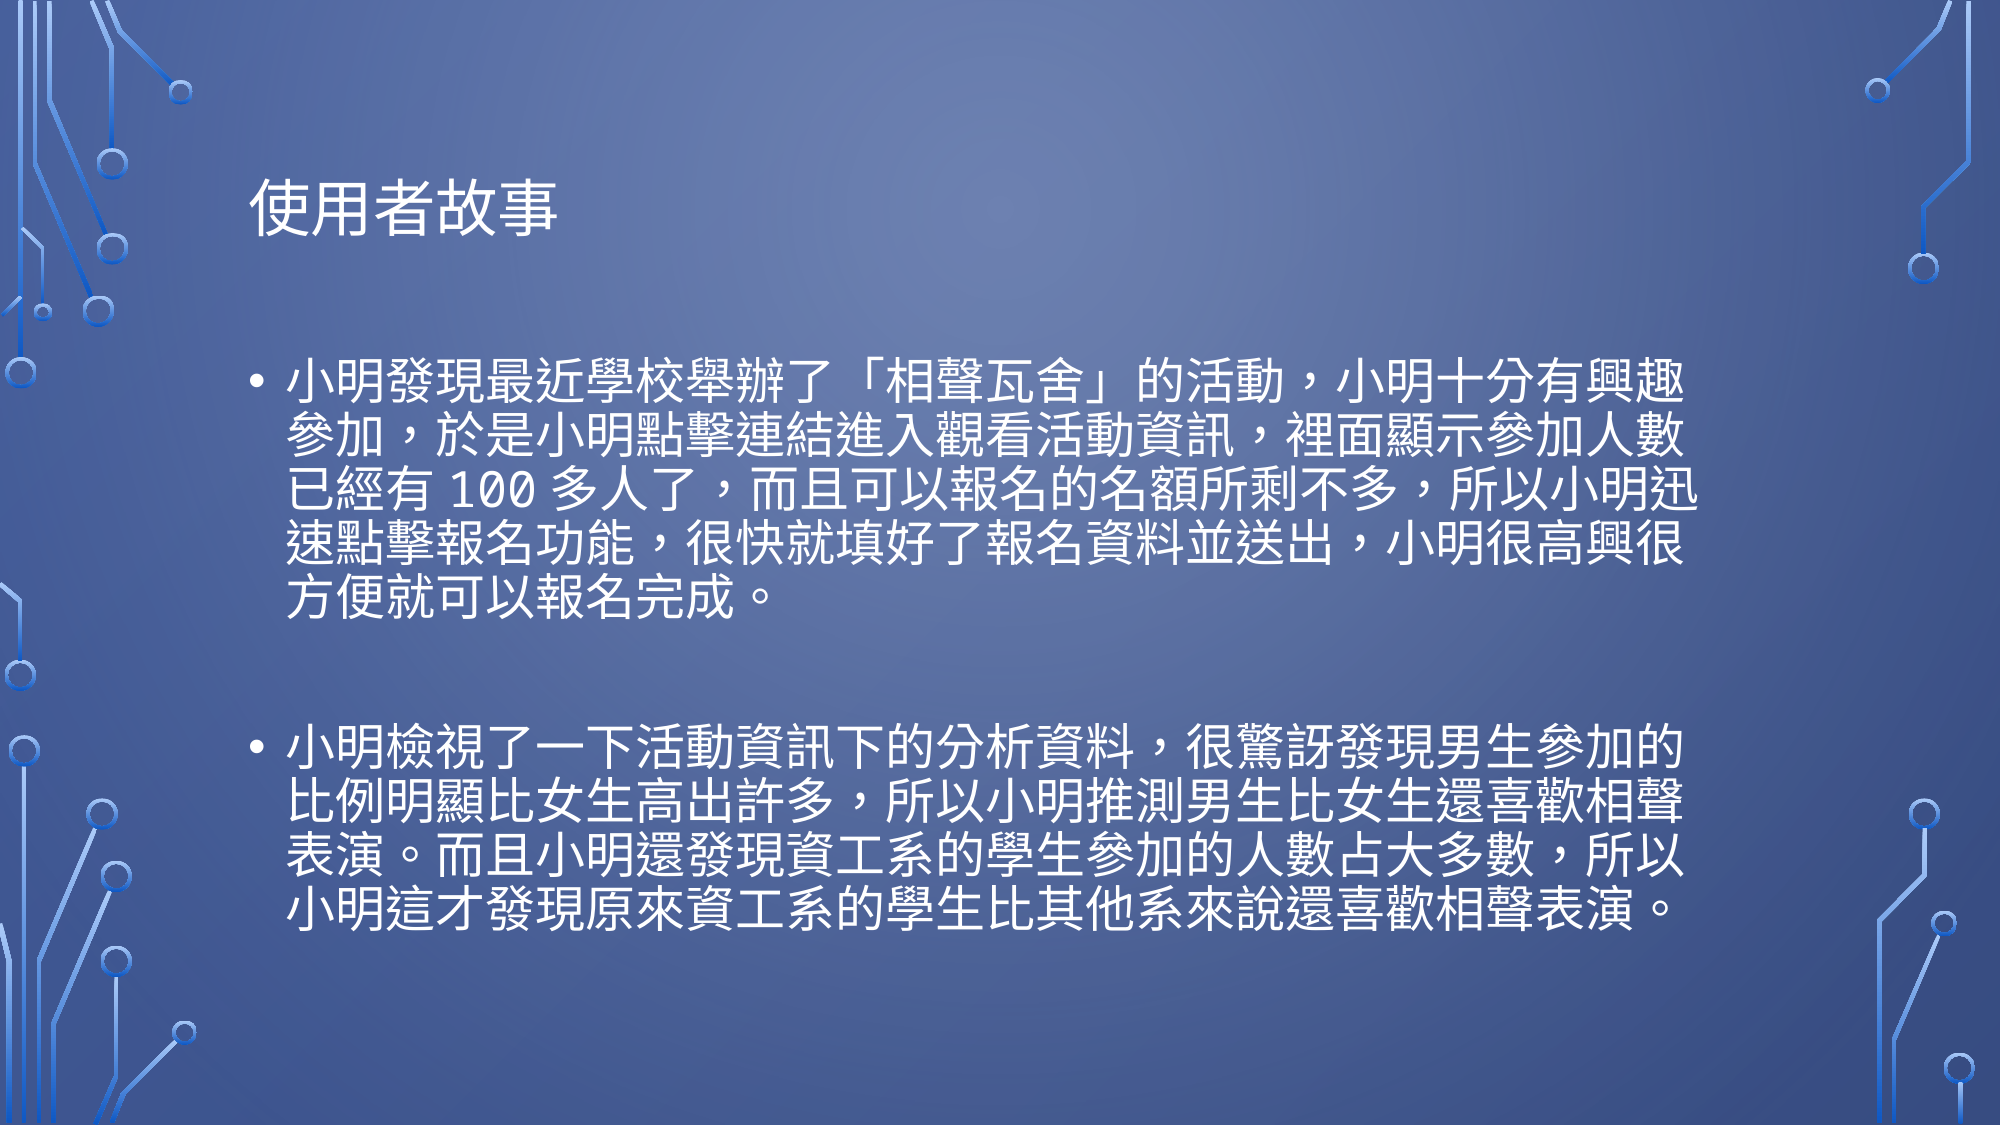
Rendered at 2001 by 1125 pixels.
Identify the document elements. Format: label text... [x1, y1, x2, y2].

text_box 使用者故事 [233, 161, 1614, 251]
text_box 小明發現最近學校舉辦了「相聲瓦舍」的活動，小明十分有興趣參加，於是小明點擊連結進入觀看活動資訊，裡面顯示參加人數已經有100多人了，而且可以報名的名額所剩不多，所以小明迅速點擊報名功能，很快就填好了報名資料並送出，小明很高興很方便就可以報名完成。 小明檢視了一下活動資訊下的分析資料，很驚訝發現男生參加的比例明顯比女生高出許多，所以小明推測男生比女生還喜歡相聲表演。而且小明還發現資工系的學生參加的人數占大多數，所以小明這才發現原來資工系的學生比其他系來說還喜歡相聲表演。 [233, 349, 1732, 1031]
